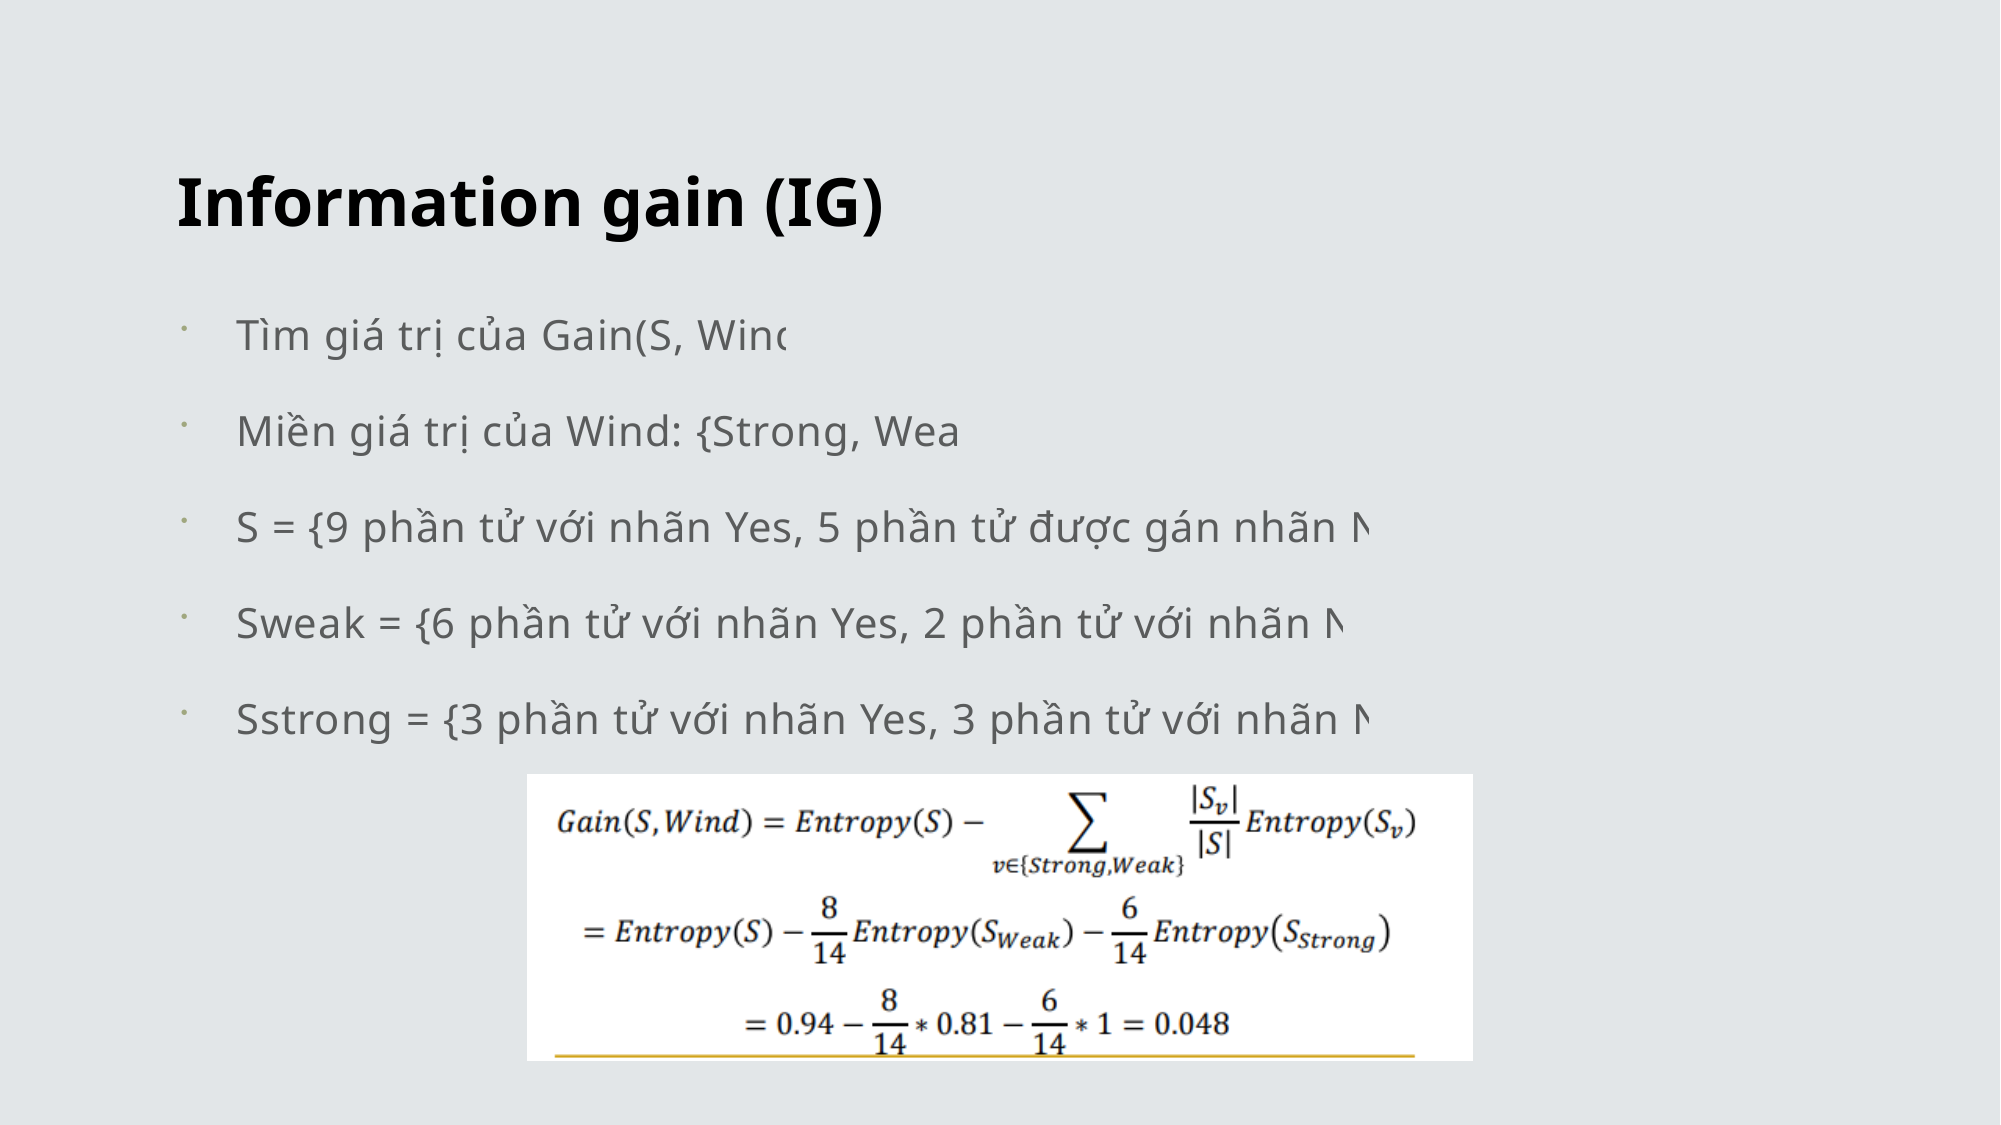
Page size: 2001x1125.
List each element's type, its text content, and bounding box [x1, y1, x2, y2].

picture [526, 773, 1473, 1061]
list Tìm giá trị của Gain(S, Wind) Miền giá trị của Wind: {Strong, Weak} S = {9 phần tử với nhãn Yes, 5 phần tử được gán nhãn No} Sweak = {6 phần tử với nhãn Yes, 2 phần tử với nhãn No} Sstrong = {3 phần tử với nhãn Yes, 3 phần tử với nhãn No} [162, 276, 1838, 940]
title Information gain (IG) [162, 64, 1838, 248]
